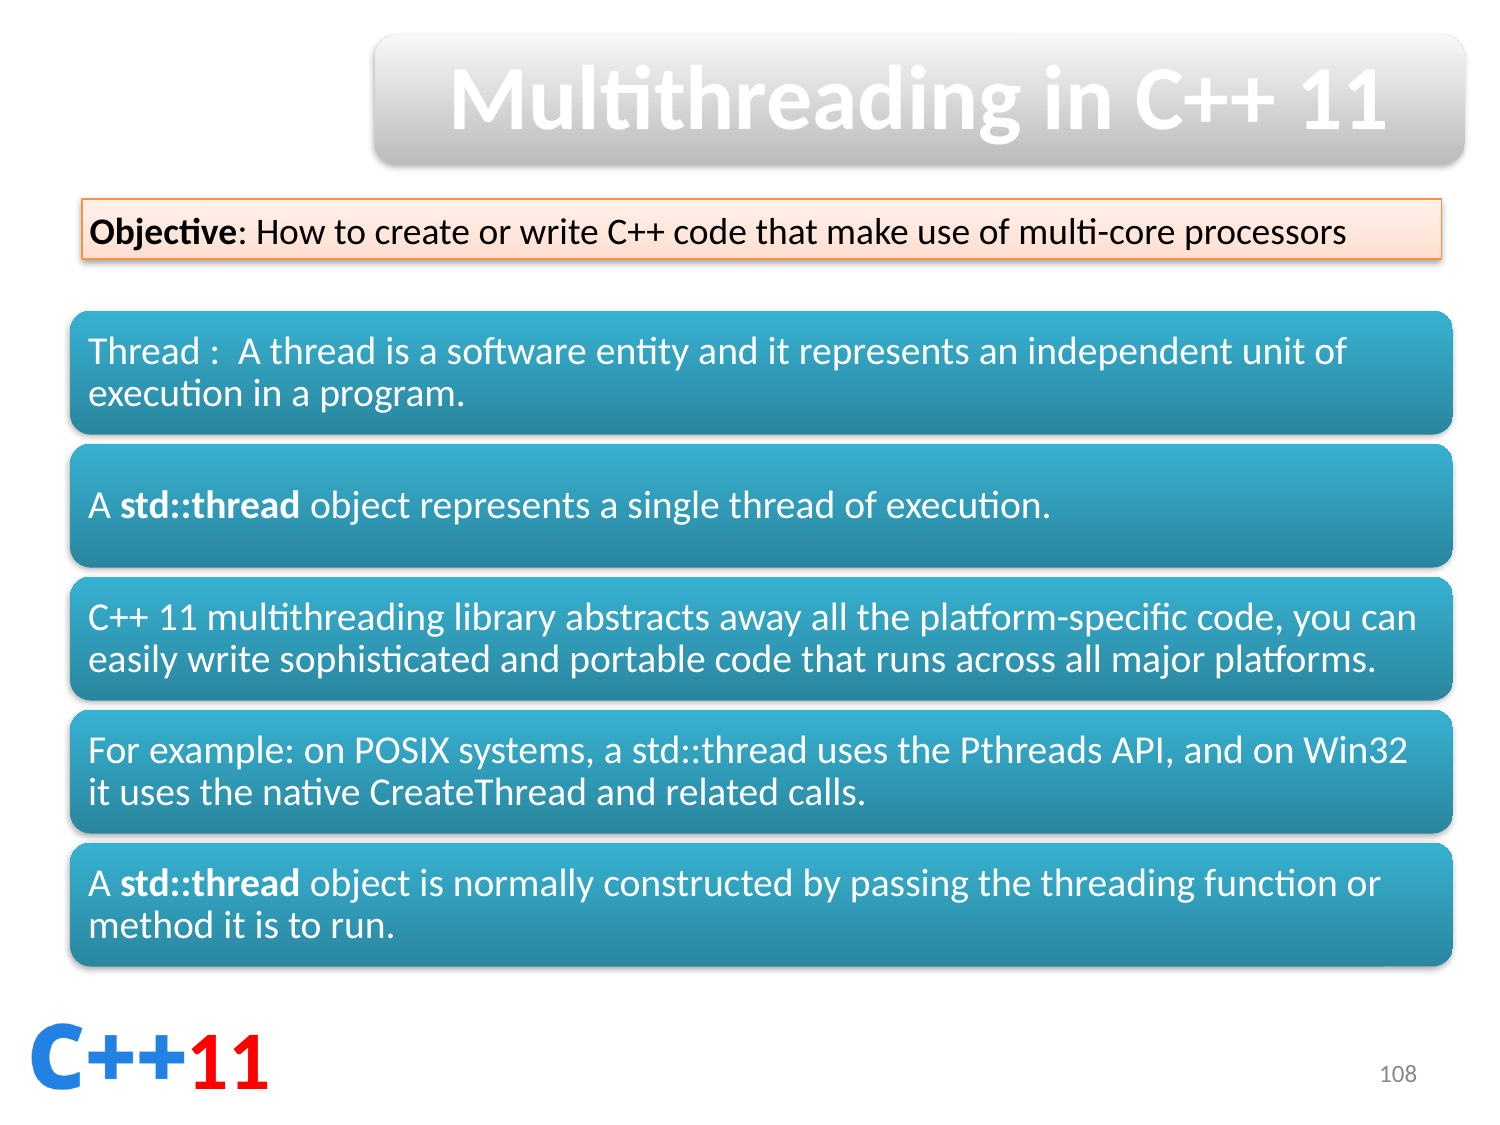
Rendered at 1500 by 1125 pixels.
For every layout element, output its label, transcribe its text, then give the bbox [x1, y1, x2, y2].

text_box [2, 980, 280, 1125]
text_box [70, 25, 1466, 967]
slide_number 108 [1369, 1051, 1426, 1094]
